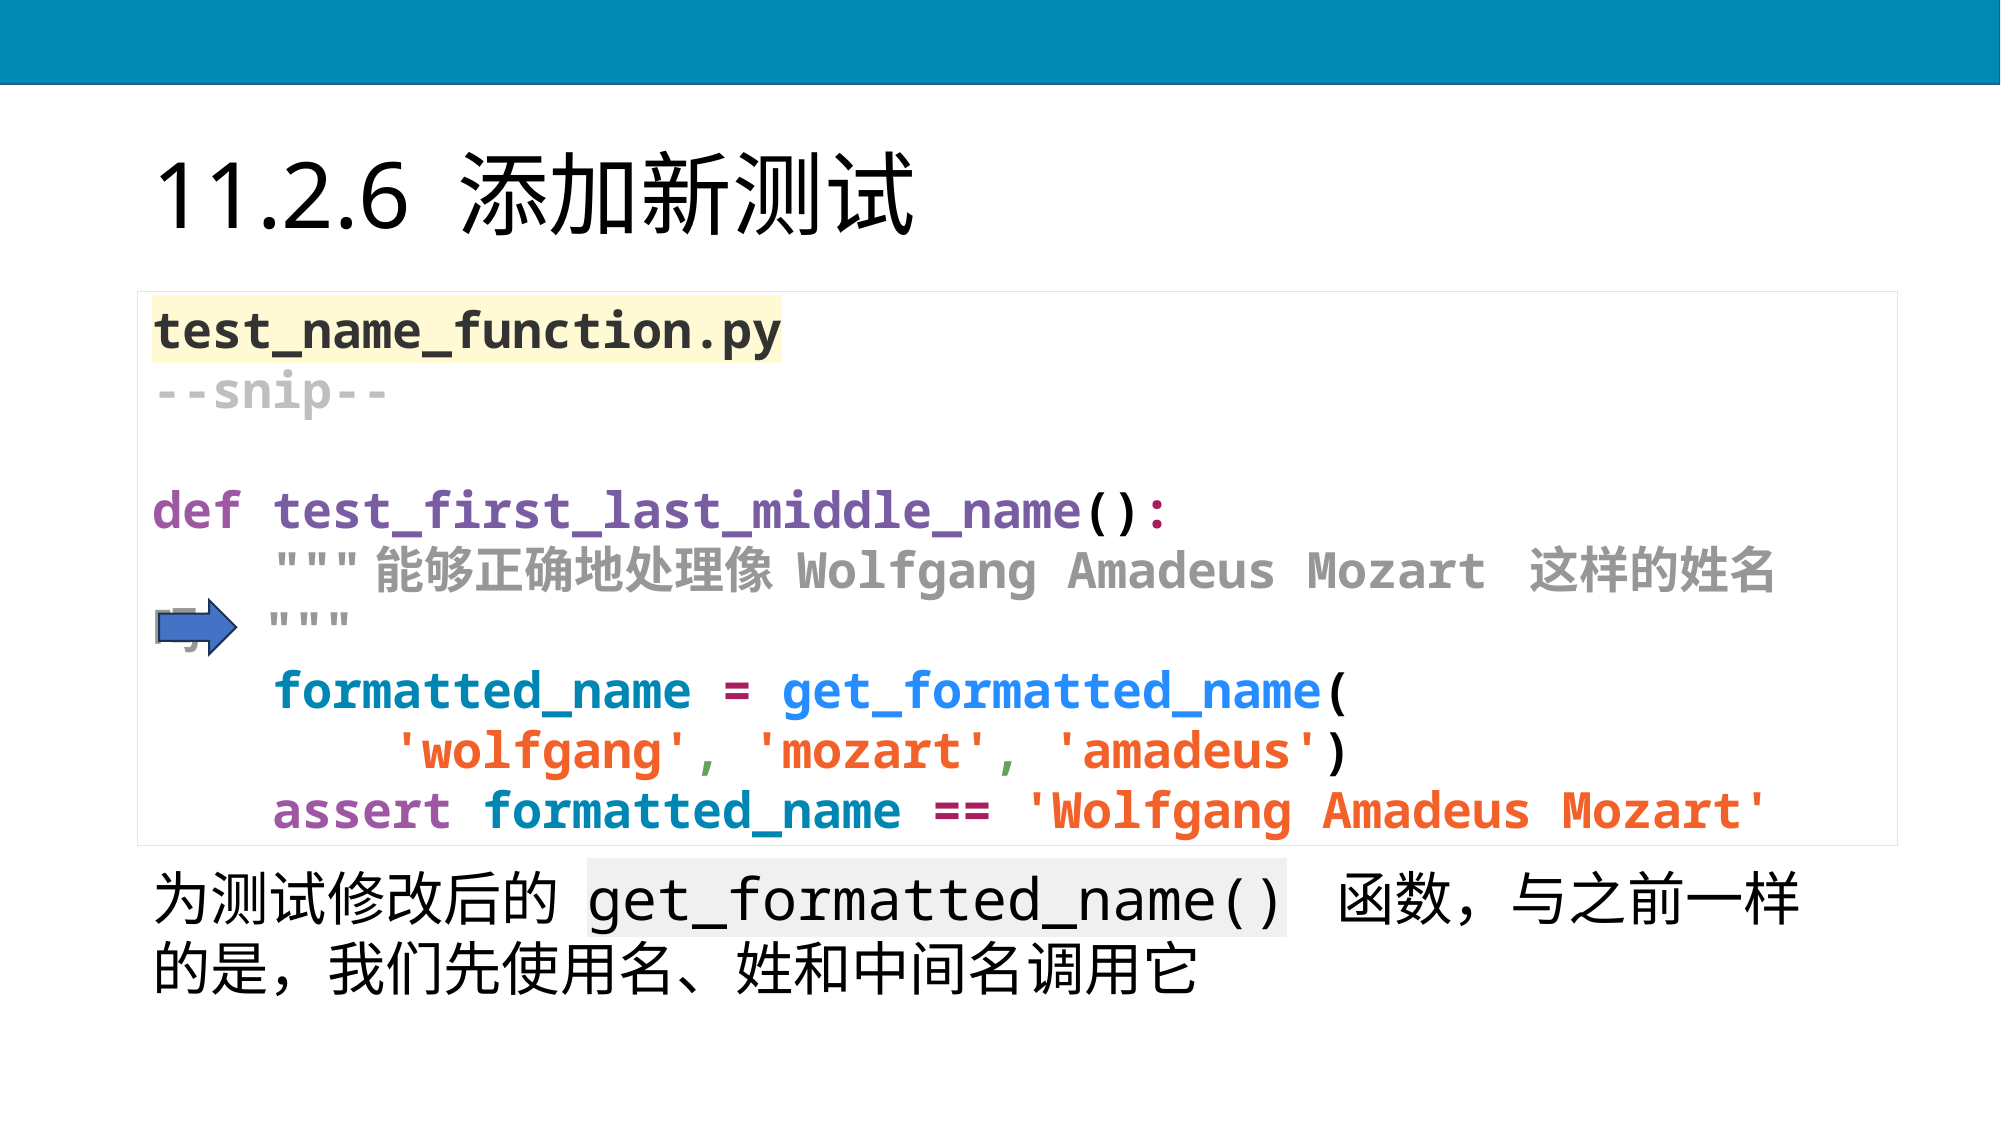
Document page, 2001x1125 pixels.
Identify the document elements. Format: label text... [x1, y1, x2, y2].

title 11.2.6 添加新测试 [137, 115, 1863, 282]
text_box [158, 597, 238, 657]
text_box test_name_function.py --snip-- def test_first_last_middle_name(): """能够正确地处理像 Wolfgang Amadeus Mozart 这样的姓名吗？""" formatted_name = get_formatted_name( 'wolfgang', 'mozart', 'amadeus') assert formatted_name == 'Wolfgang Amadeus Mozart' [137, 291, 1898, 846]
list 为测试修改后的 get_formatted_name() 函数，与之前一样的是，我们先使用名、姓和中间名调用它 [137, 846, 1863, 1024]
text_box [137, 846, 846, 986]
